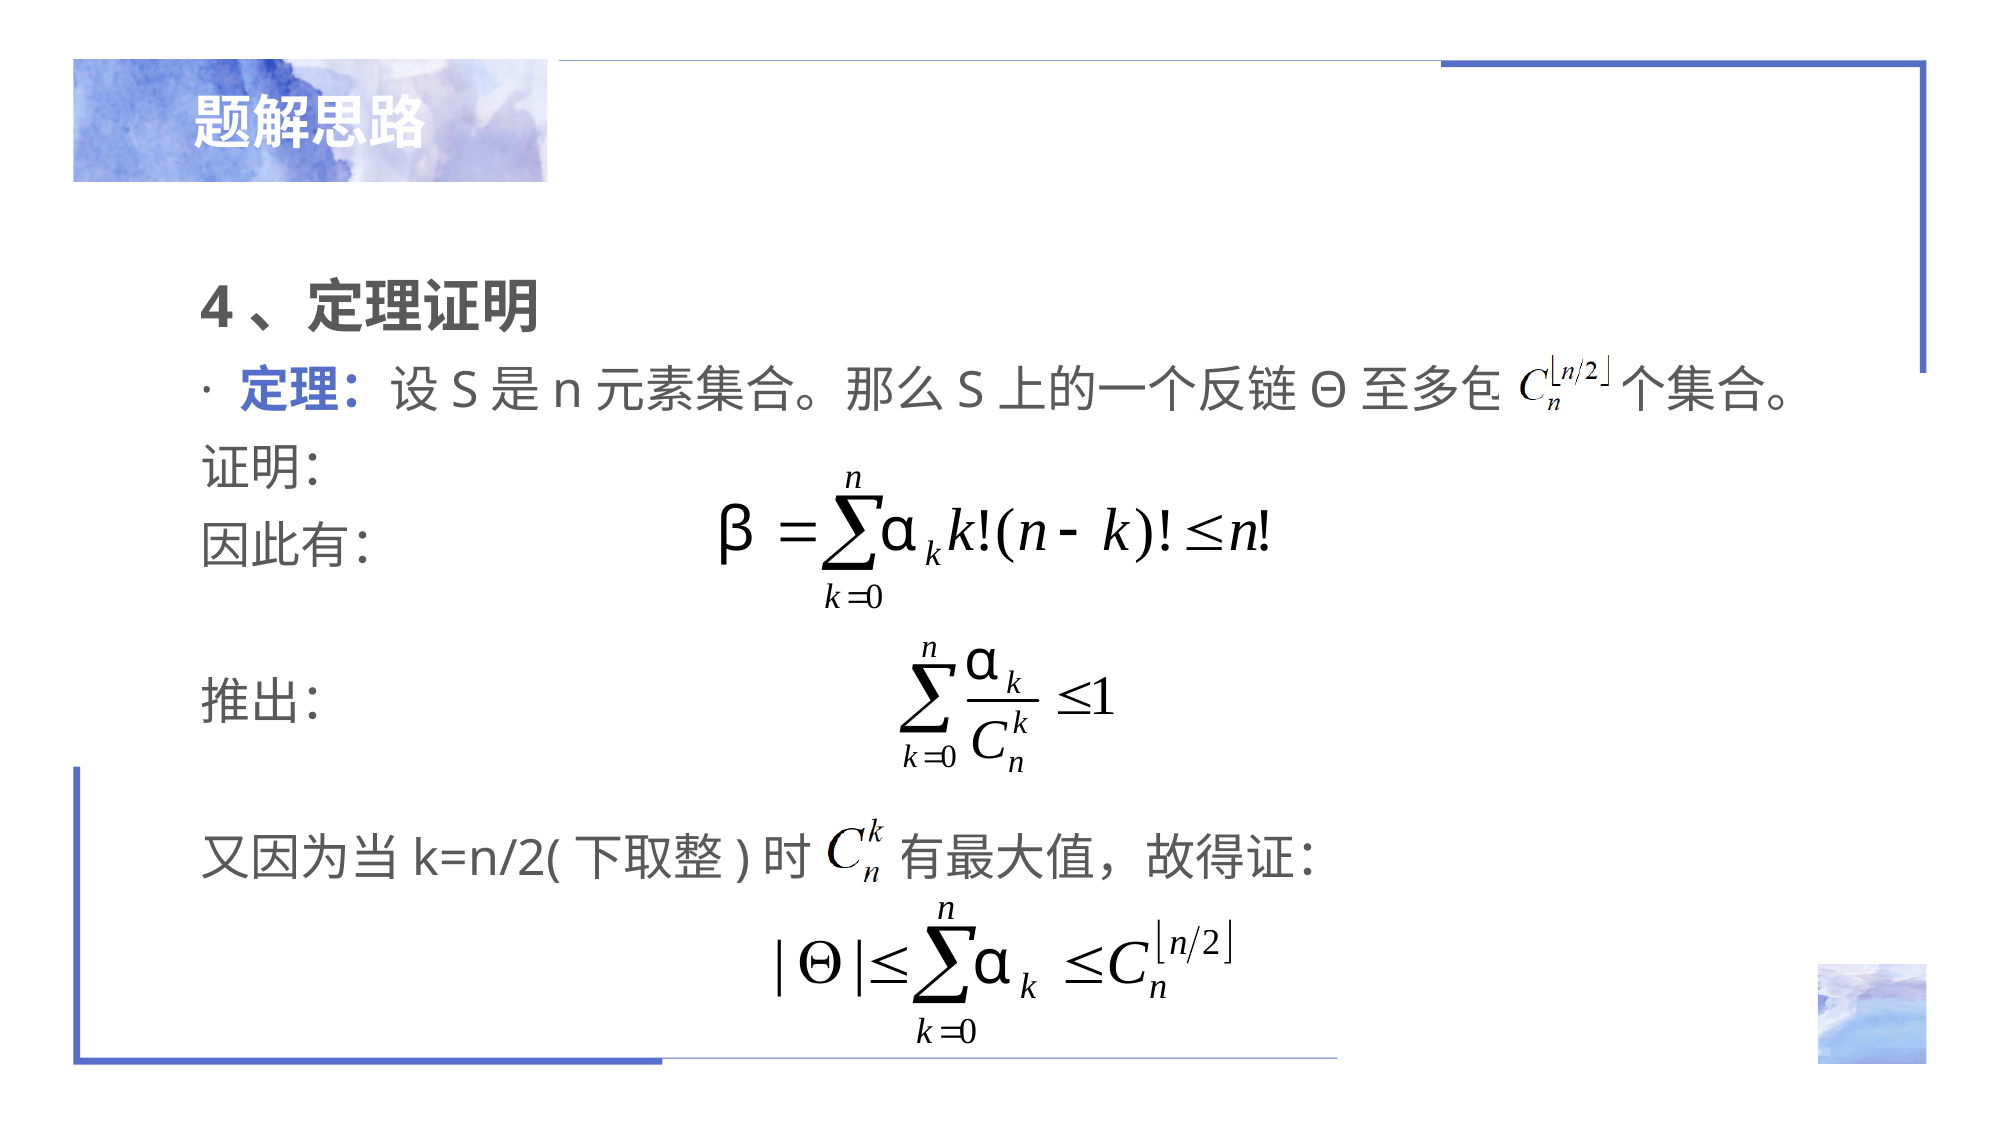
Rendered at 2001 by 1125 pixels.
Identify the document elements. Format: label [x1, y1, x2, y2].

text_box [73, 59, 1927, 1066]
picture [1499, 339, 1623, 436]
picture [811, 811, 902, 878]
text_box [768, 878, 1248, 1057]
text_box [721, 449, 1279, 622]
text_box [891, 621, 1124, 785]
